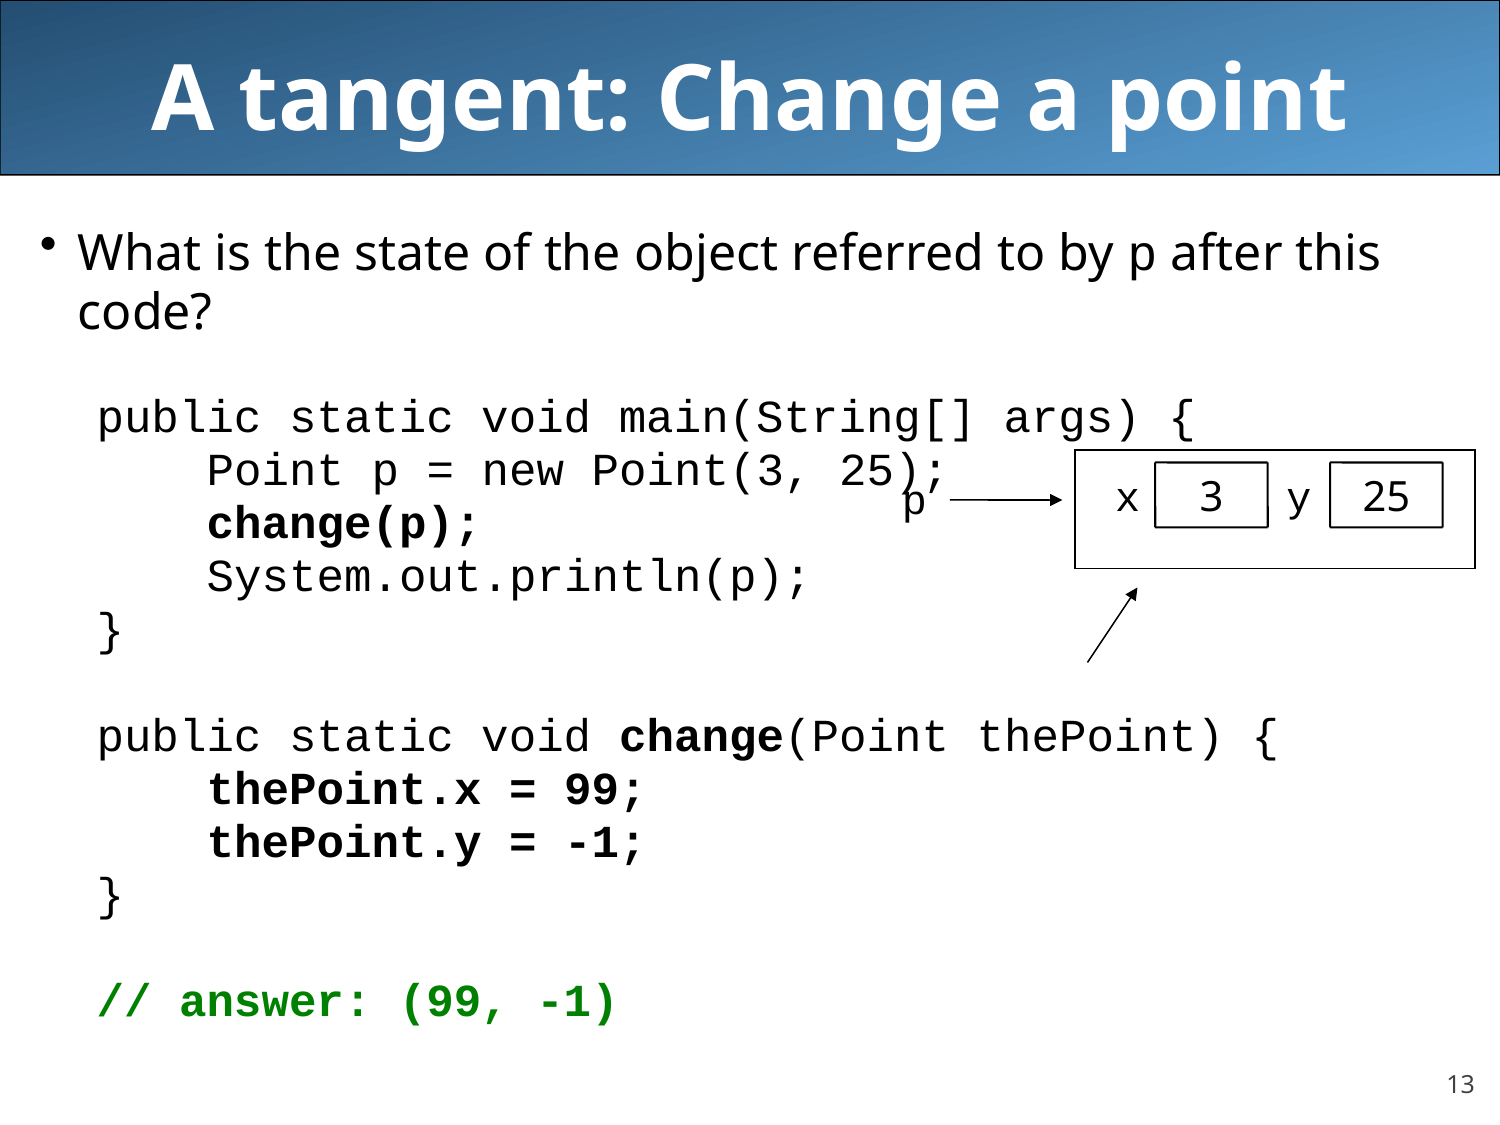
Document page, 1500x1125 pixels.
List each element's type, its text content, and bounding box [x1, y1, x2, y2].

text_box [886, 449, 1475, 563]
list What is the state of the object referred to by p after this code? public static void main(String[] args) { Point p = new Point(3, 25); change(p); System.out.println(p); } public static void change(Point thePoint) { thePoint.x = 99; thePoint.y = -1; } // answer: (99, -1) [24, 212, 1500, 1063]
title A tangent: Change a point [75, 0, 1425, 188]
text_box [1087, 587, 1138, 663]
